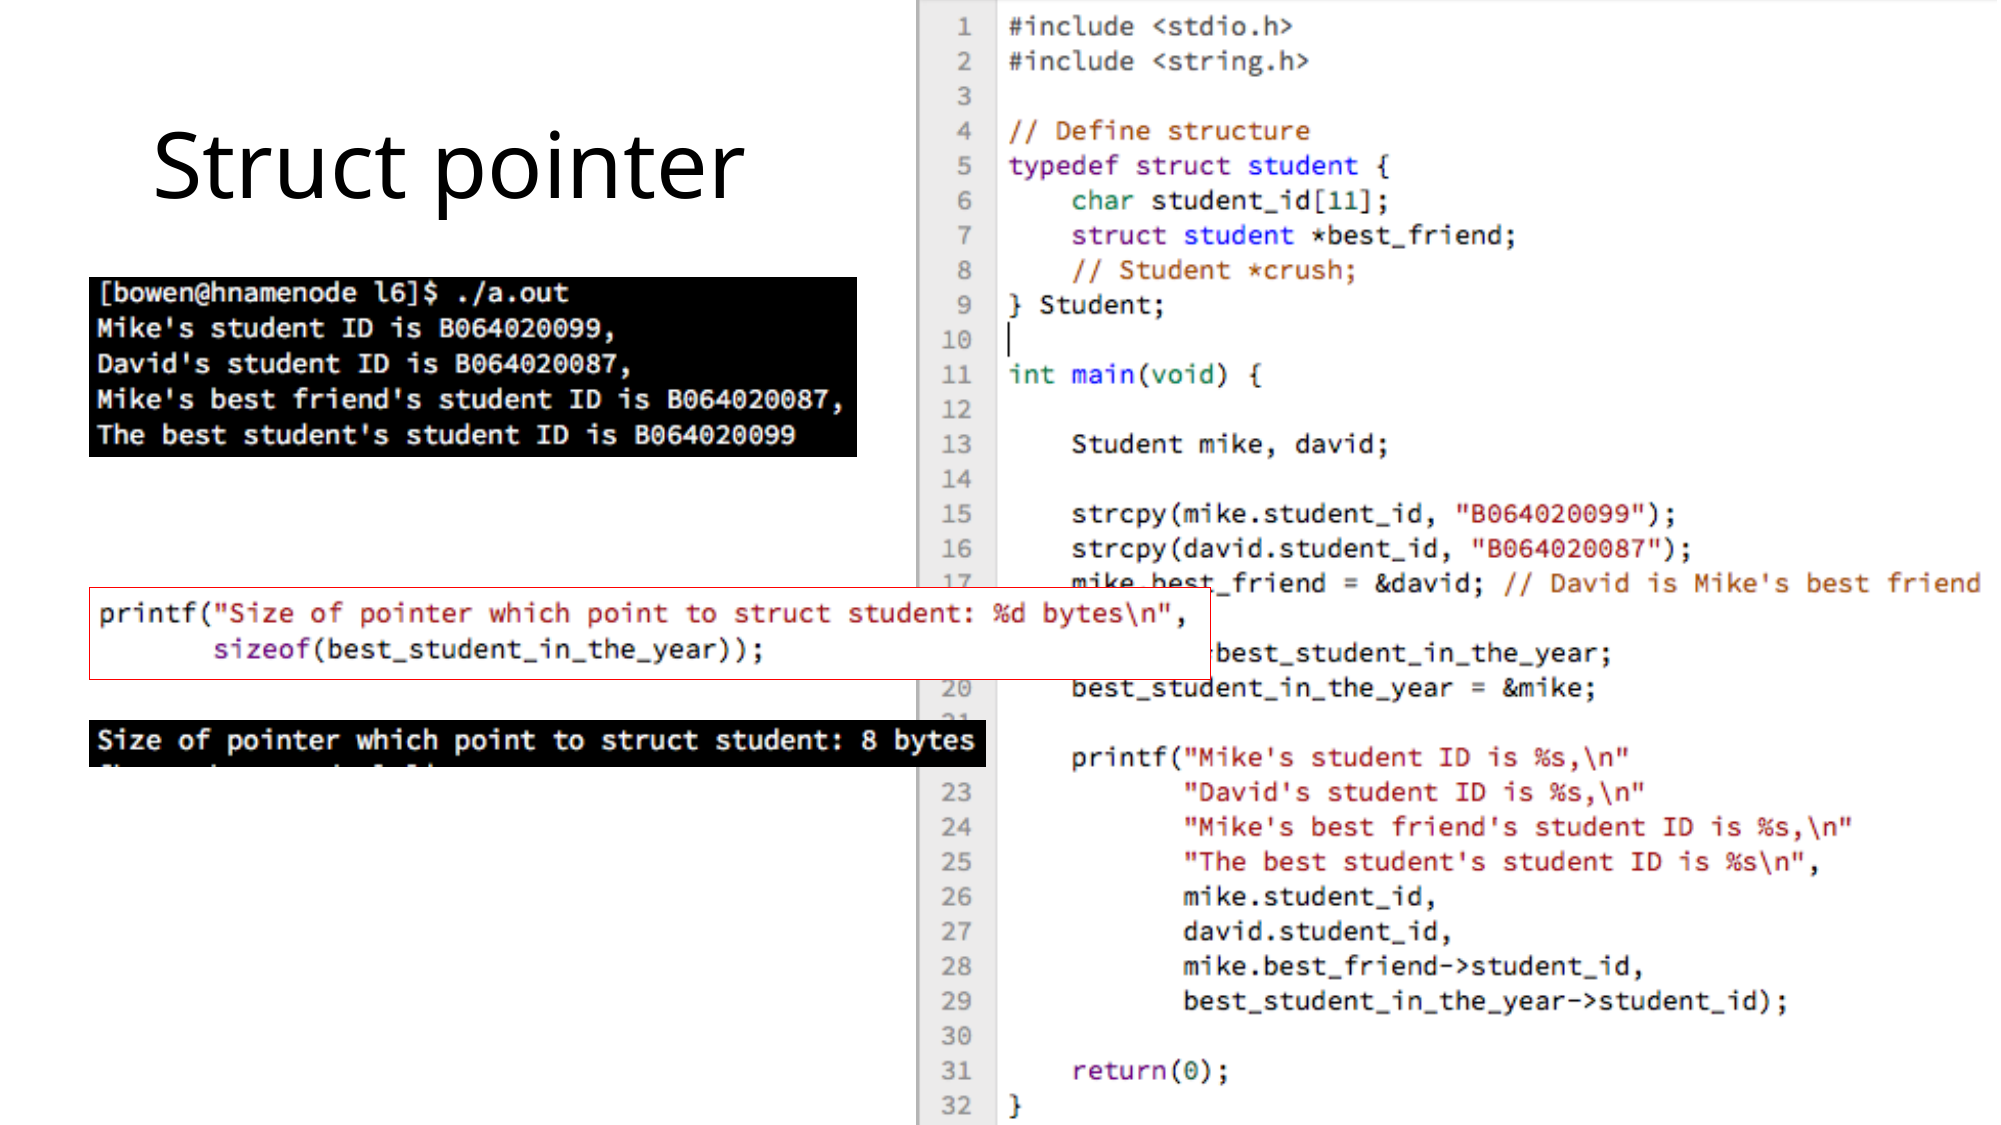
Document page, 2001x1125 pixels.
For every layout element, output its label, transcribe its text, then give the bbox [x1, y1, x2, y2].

picture [89, 277, 857, 457]
title Struct pointer [137, 59, 916, 278]
picture [89, 0, 1997, 1125]
